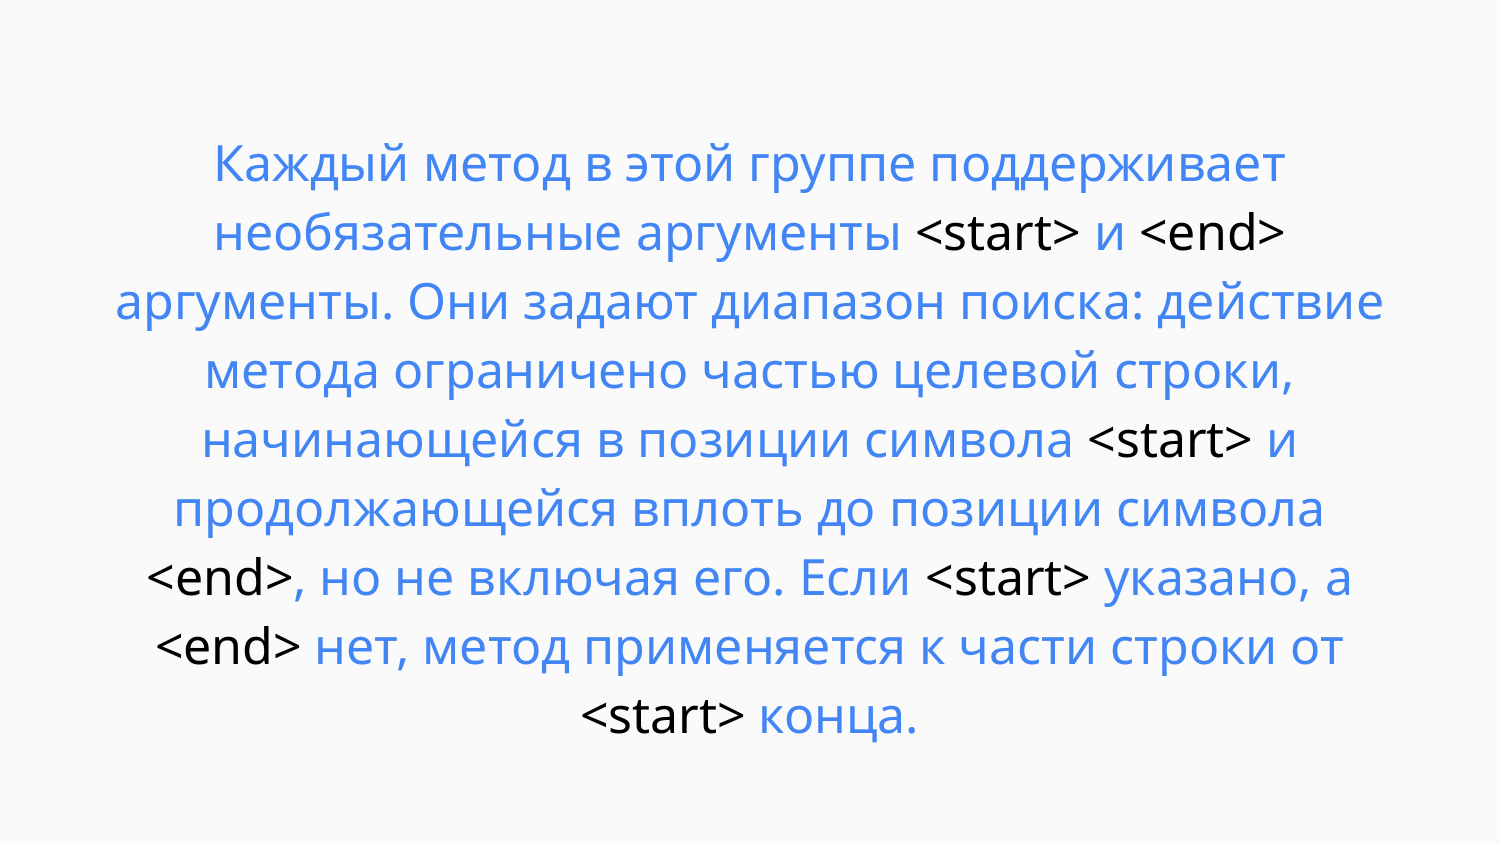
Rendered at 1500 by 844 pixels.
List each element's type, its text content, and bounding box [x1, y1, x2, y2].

list Каждый метод в этой группе поддерживает необязательные аргументы <start> и <end> аргументы. Они задают диапазон поиска: действие метода ограничено частью целевой строки, начинающейся в позиции символа <start> и продолжающейся вплоть до позиции символа <end>, но не включая его. Если <start> указано, а <end> нет, метод применяется к части строки от <start> конца. [75, 107, 1425, 713]
